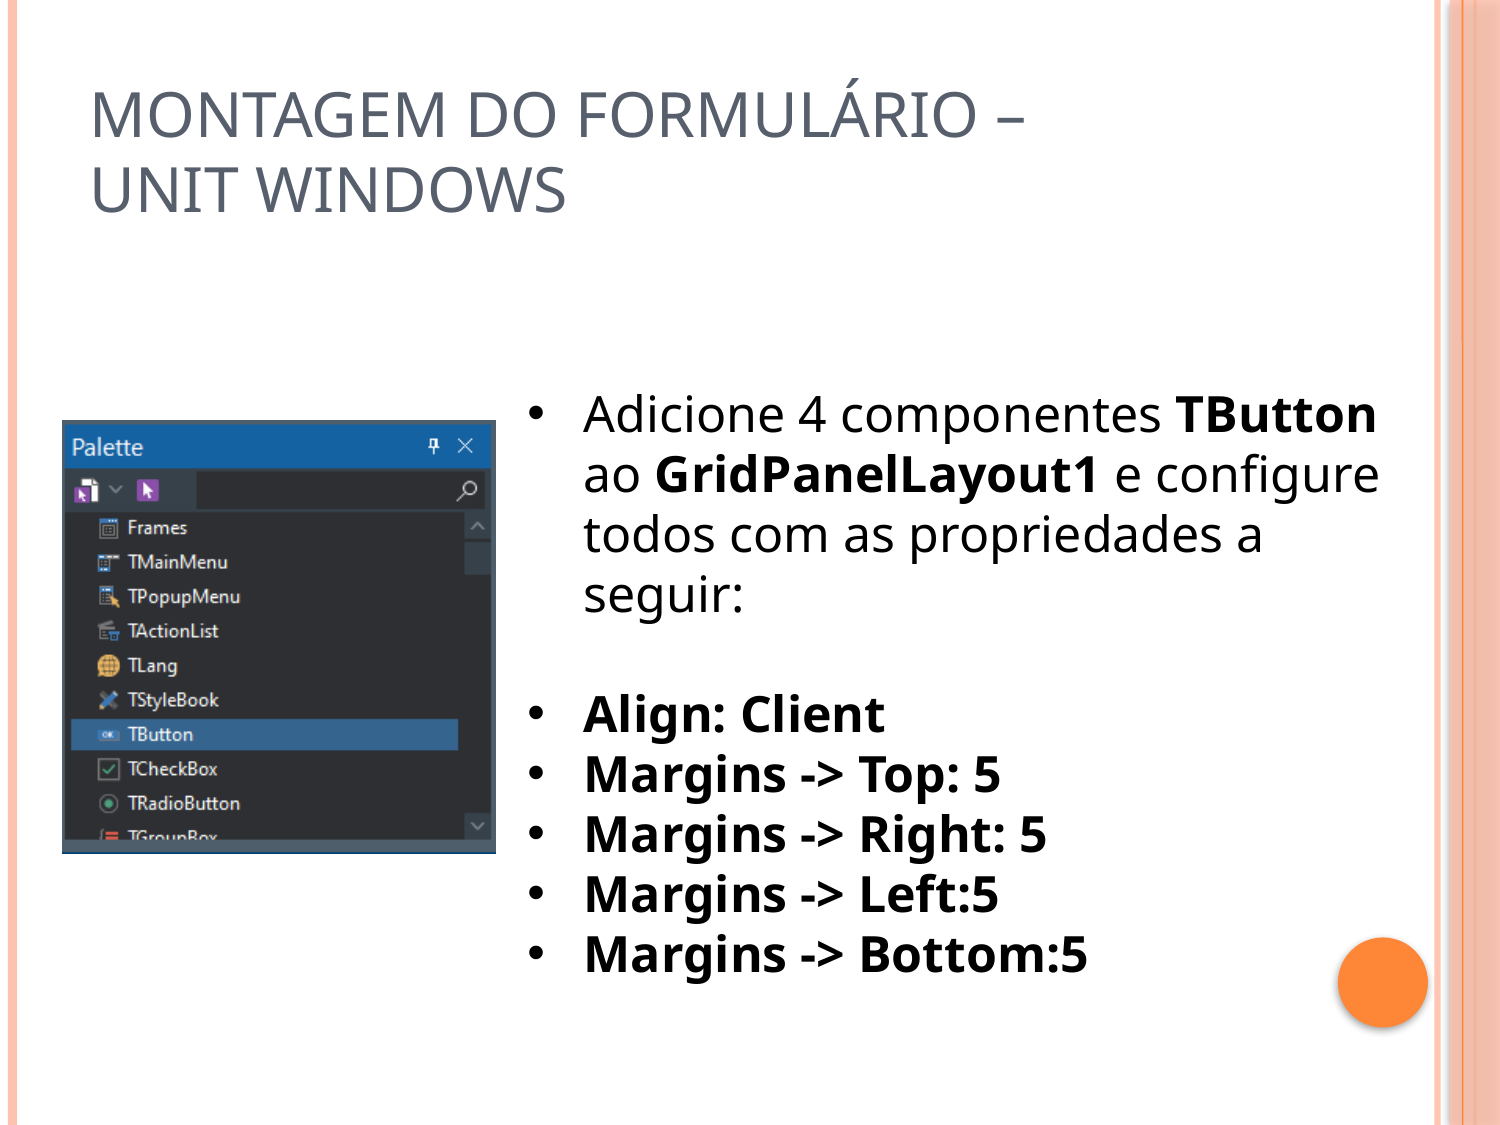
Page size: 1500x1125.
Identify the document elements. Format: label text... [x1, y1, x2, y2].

title Montagem do Formulário – Unit windows [75, 45, 1300, 233]
picture [61, 420, 496, 855]
text_box Adicione 4 componentes TButton ao GridPanelLayout1 e configure todos com as propriedades a seguir: Align: Client Margins -> Top: 5 Margins -> Right: 5 Margins -> Left:5 Margins -> Bottom:5 [512, 374, 1438, 1050]
